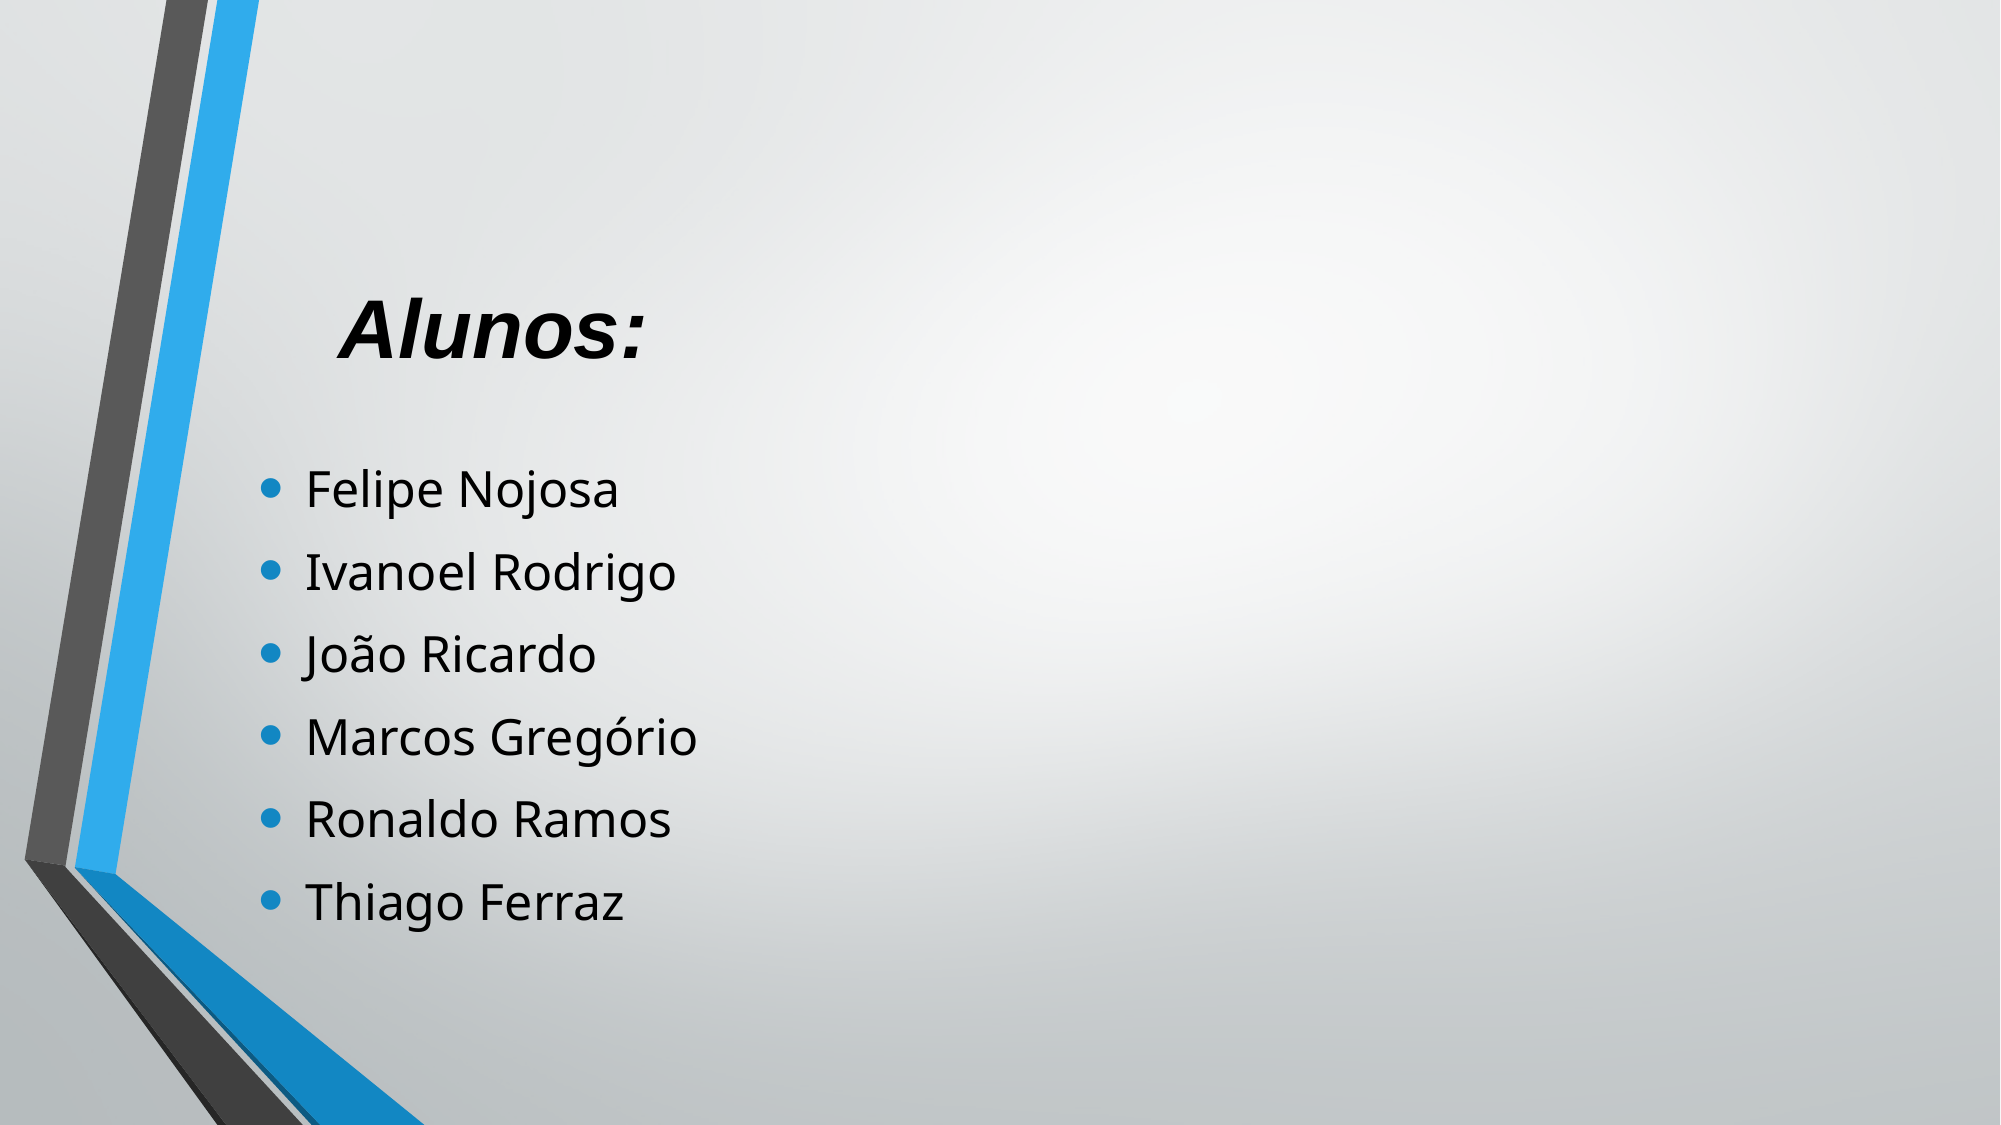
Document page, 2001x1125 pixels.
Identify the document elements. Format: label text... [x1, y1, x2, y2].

title Alunos: [243, 251, 744, 400]
list Felipe Nojosa Ivanoel Rodrigo João Ricardo Marcos Gregório Ronaldo Ramos Thiago Ferraz [243, 437, 1887, 950]
